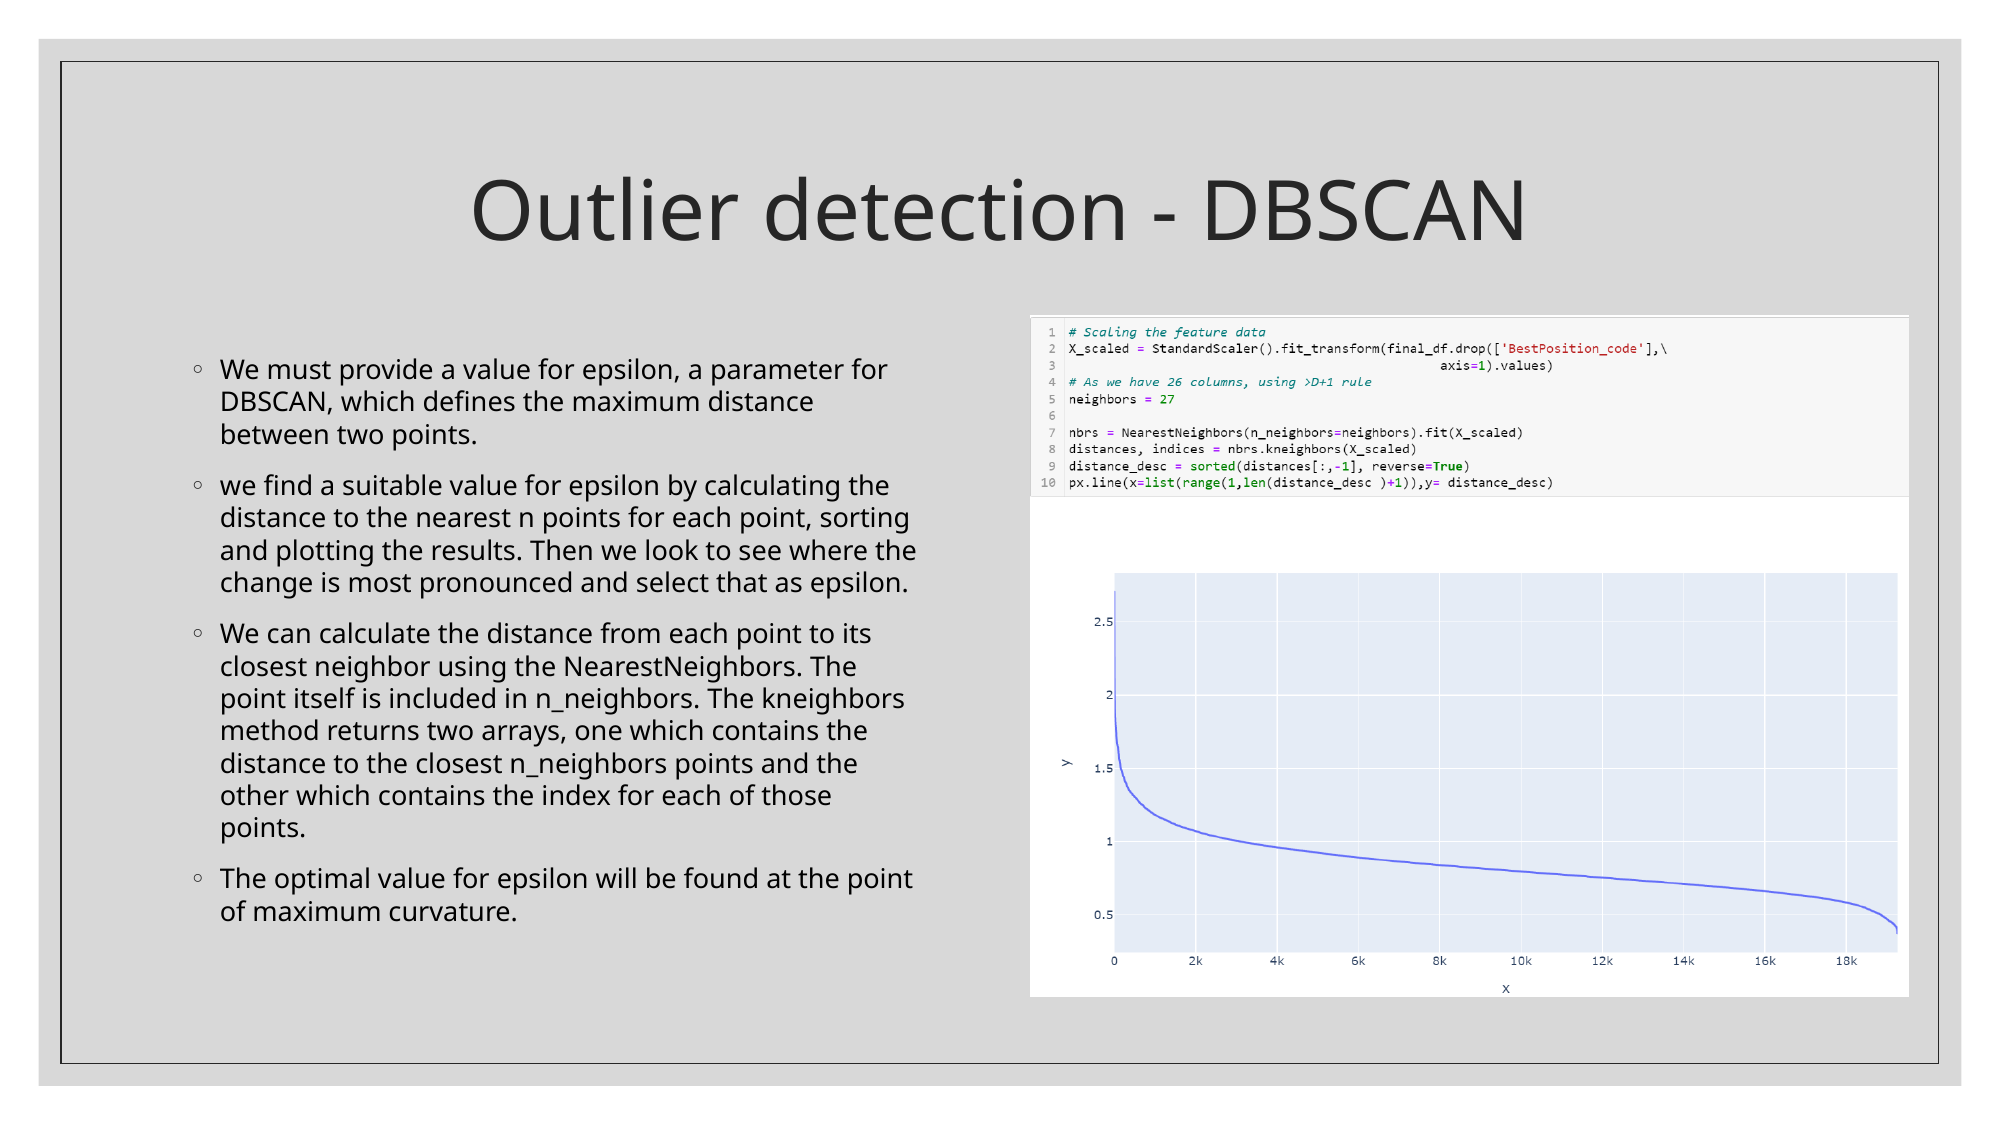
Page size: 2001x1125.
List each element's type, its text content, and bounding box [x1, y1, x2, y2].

title Outlier detection - DBSCAN [174, 100, 1825, 326]
list We must provide a value for epsilon, a parameter for DBSCAN, which defines the maximum distance between two points. we find a suitable value for epsilon by calculating the distance to the nearest n points for each point, sorting and plotting the results. Then we look to see where the change is most pronounced and select that as epsilon. We can calculate the distance from each point to its closest neighbor using the NearestNeighbors. The point itself is included in n_neighbors. The kneighbors method returns two arrays, one which contains the distance to the closest n_neighbors points and the other which contains the index for each of those points. The optimal value for epsilon will be found at the point of maximum curvature. [174, 345, 940, 960]
picture [1030, 315, 1909, 997]
